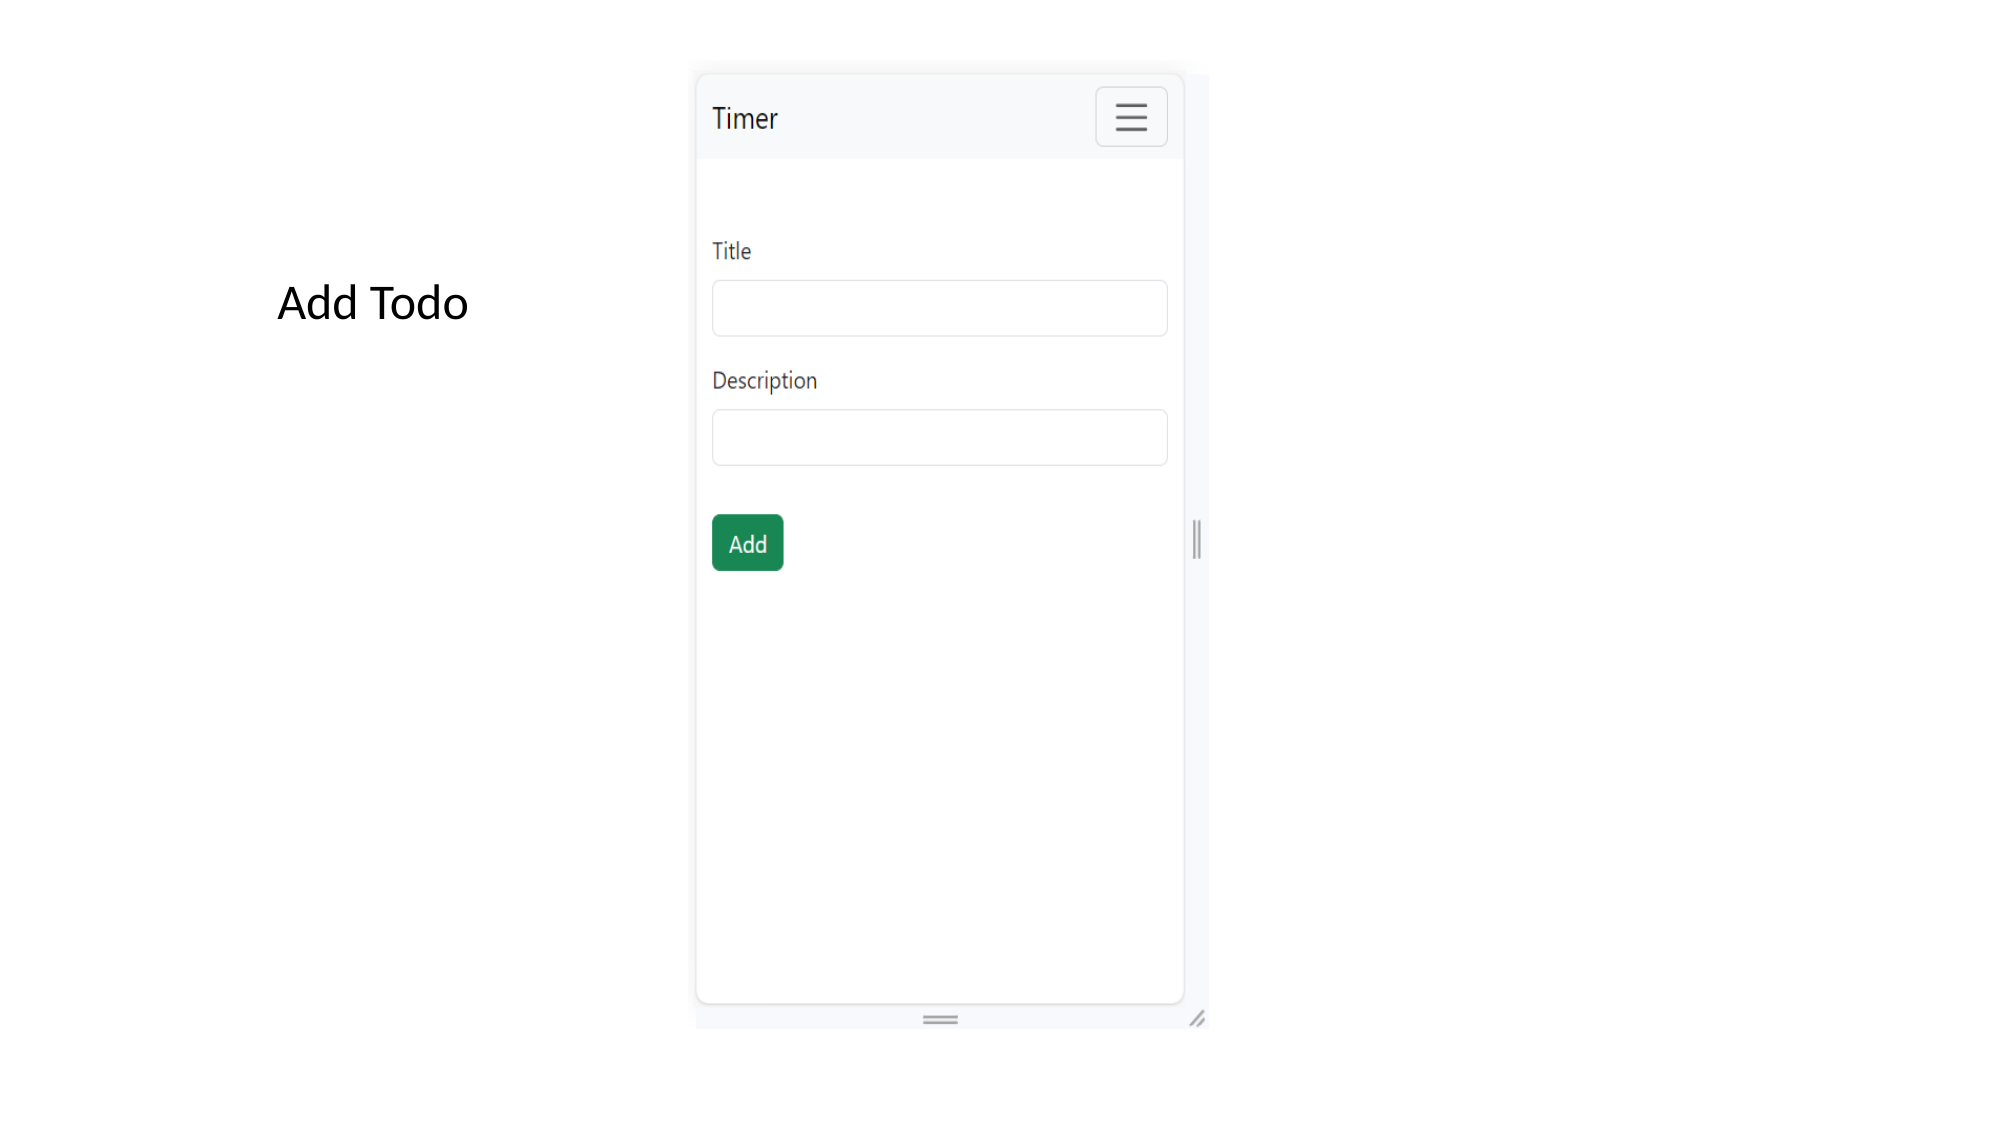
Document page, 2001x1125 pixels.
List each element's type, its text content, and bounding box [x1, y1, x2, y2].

text_box Add Todo [262, 262, 528, 338]
picture [688, 60, 1210, 1029]
